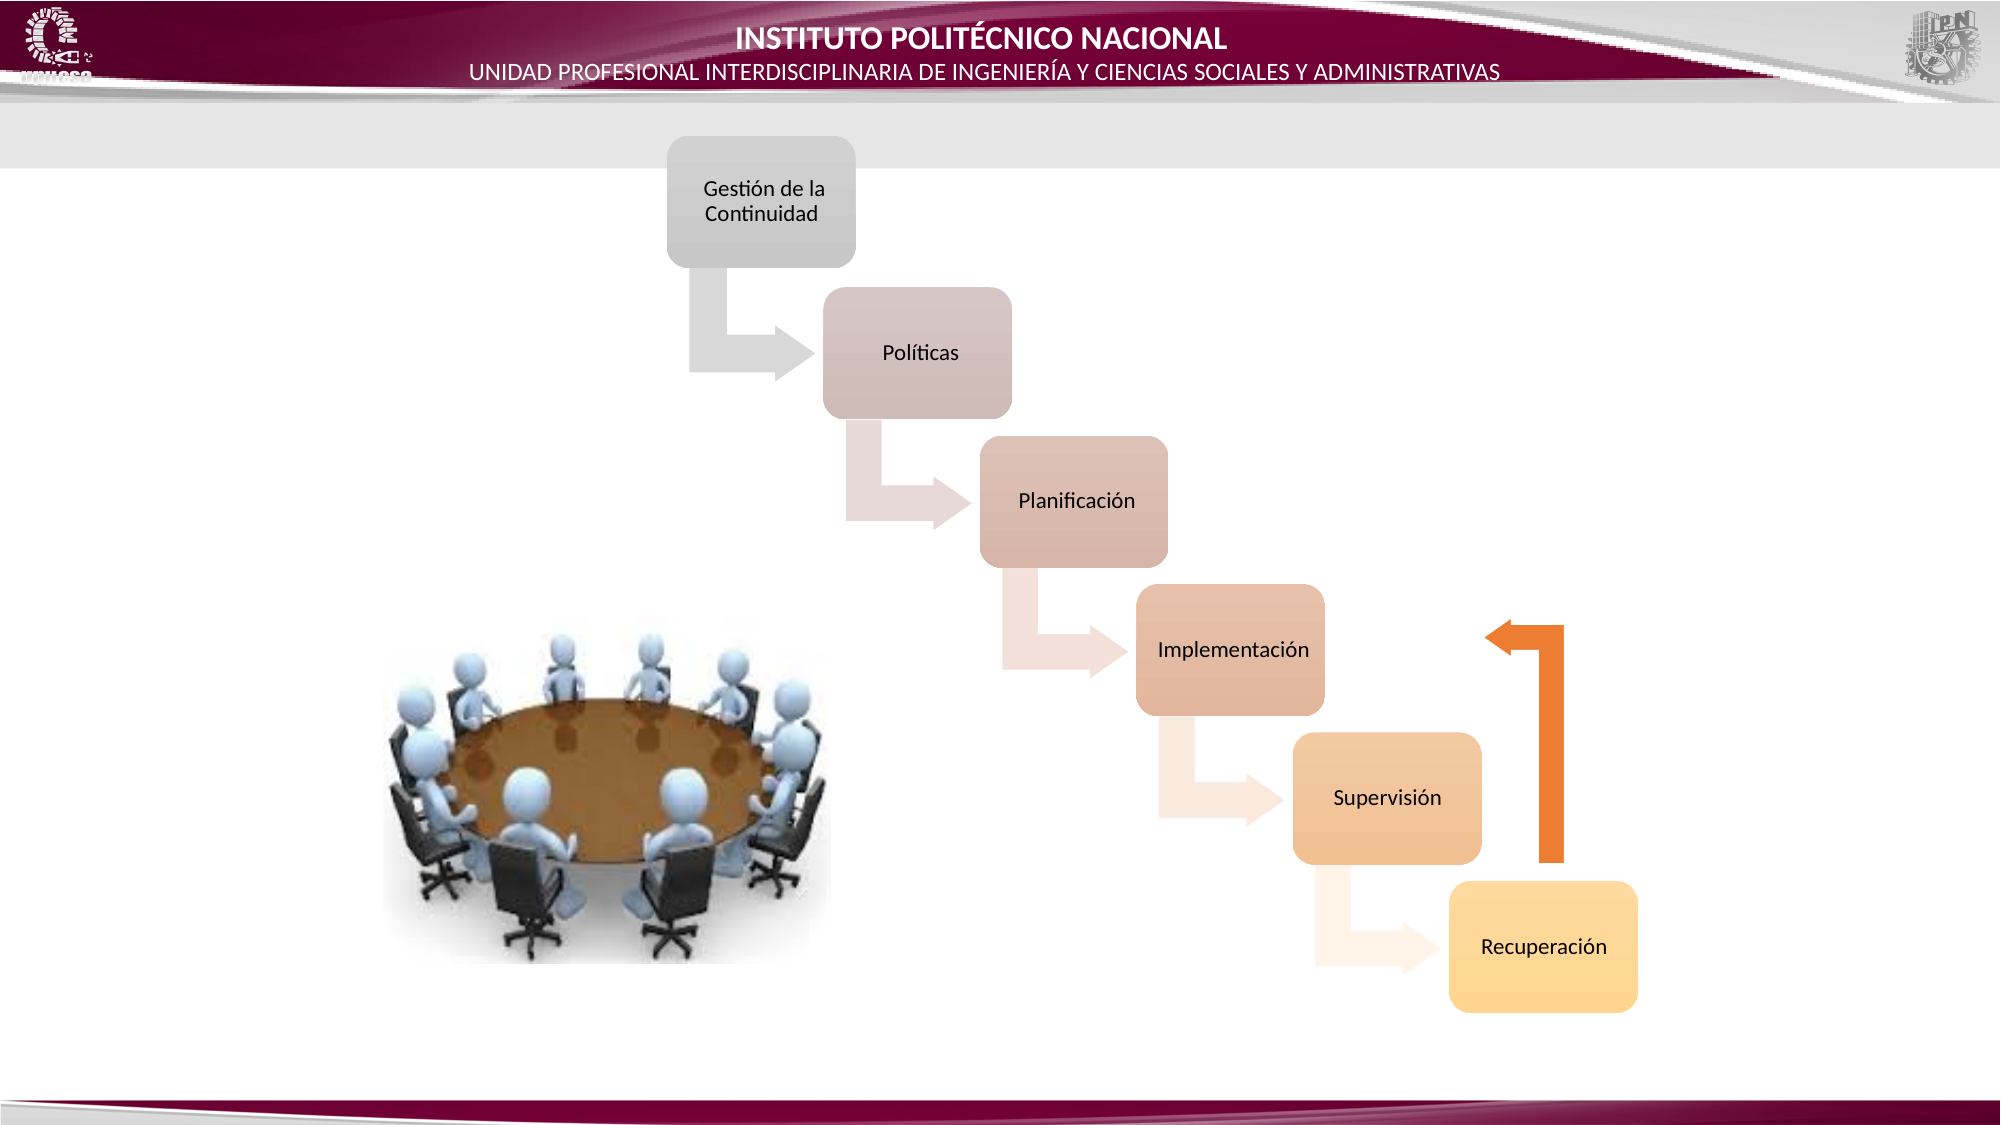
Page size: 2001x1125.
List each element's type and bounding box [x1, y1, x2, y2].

picture [0, 1, 2000, 103]
picture [382, 616, 485, 964]
picture [0, 1099, 2000, 1125]
text_box [0, 103, 2000, 169]
text_box [485, 129, 1820, 1019]
